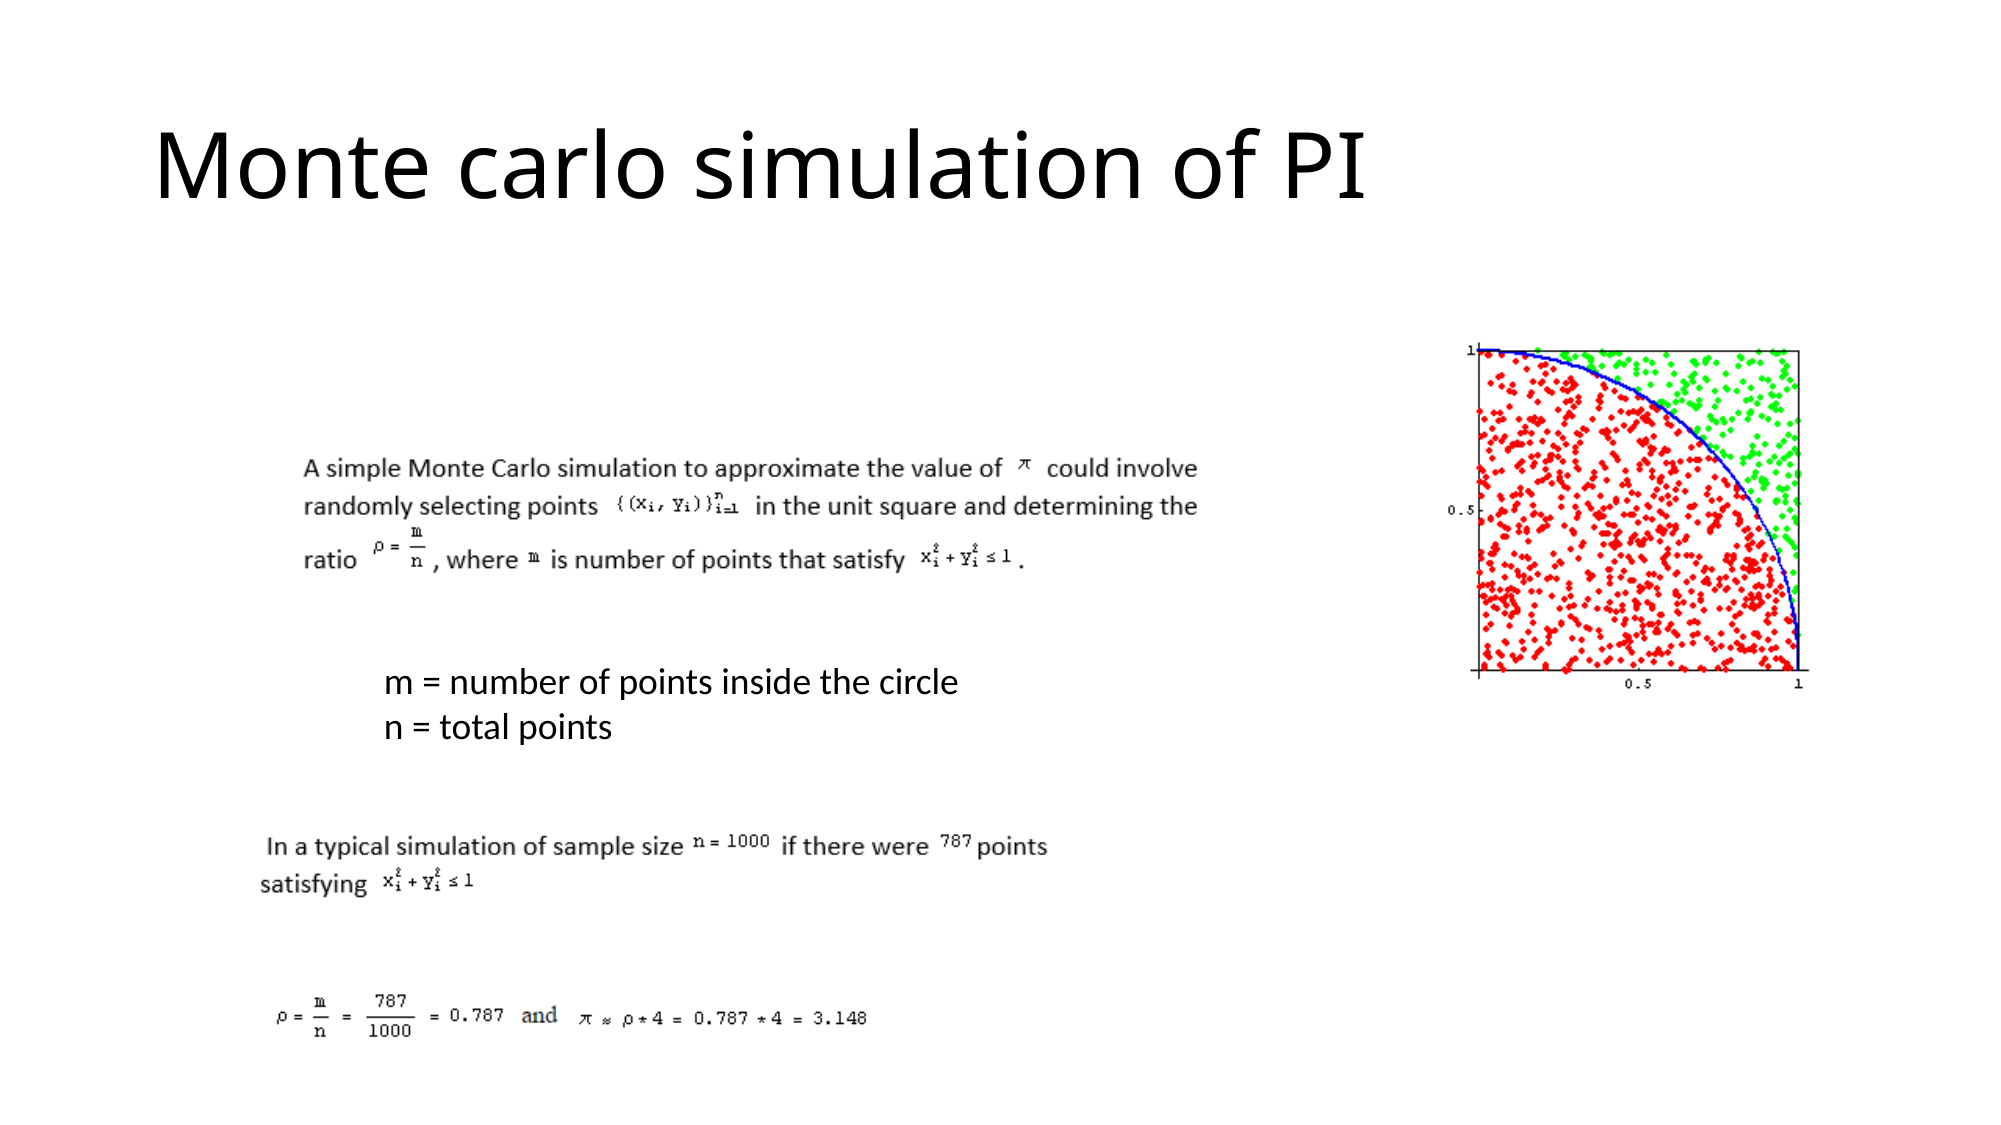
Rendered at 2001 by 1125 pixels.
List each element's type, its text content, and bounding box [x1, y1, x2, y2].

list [274, 425, 1272, 608]
text_box m = number of points inside the circle n = total points [369, 649, 984, 755]
picture [1444, 324, 1839, 709]
title Monte carlo simulation of PI [137, 59, 1863, 278]
picture [232, 819, 1090, 1081]
